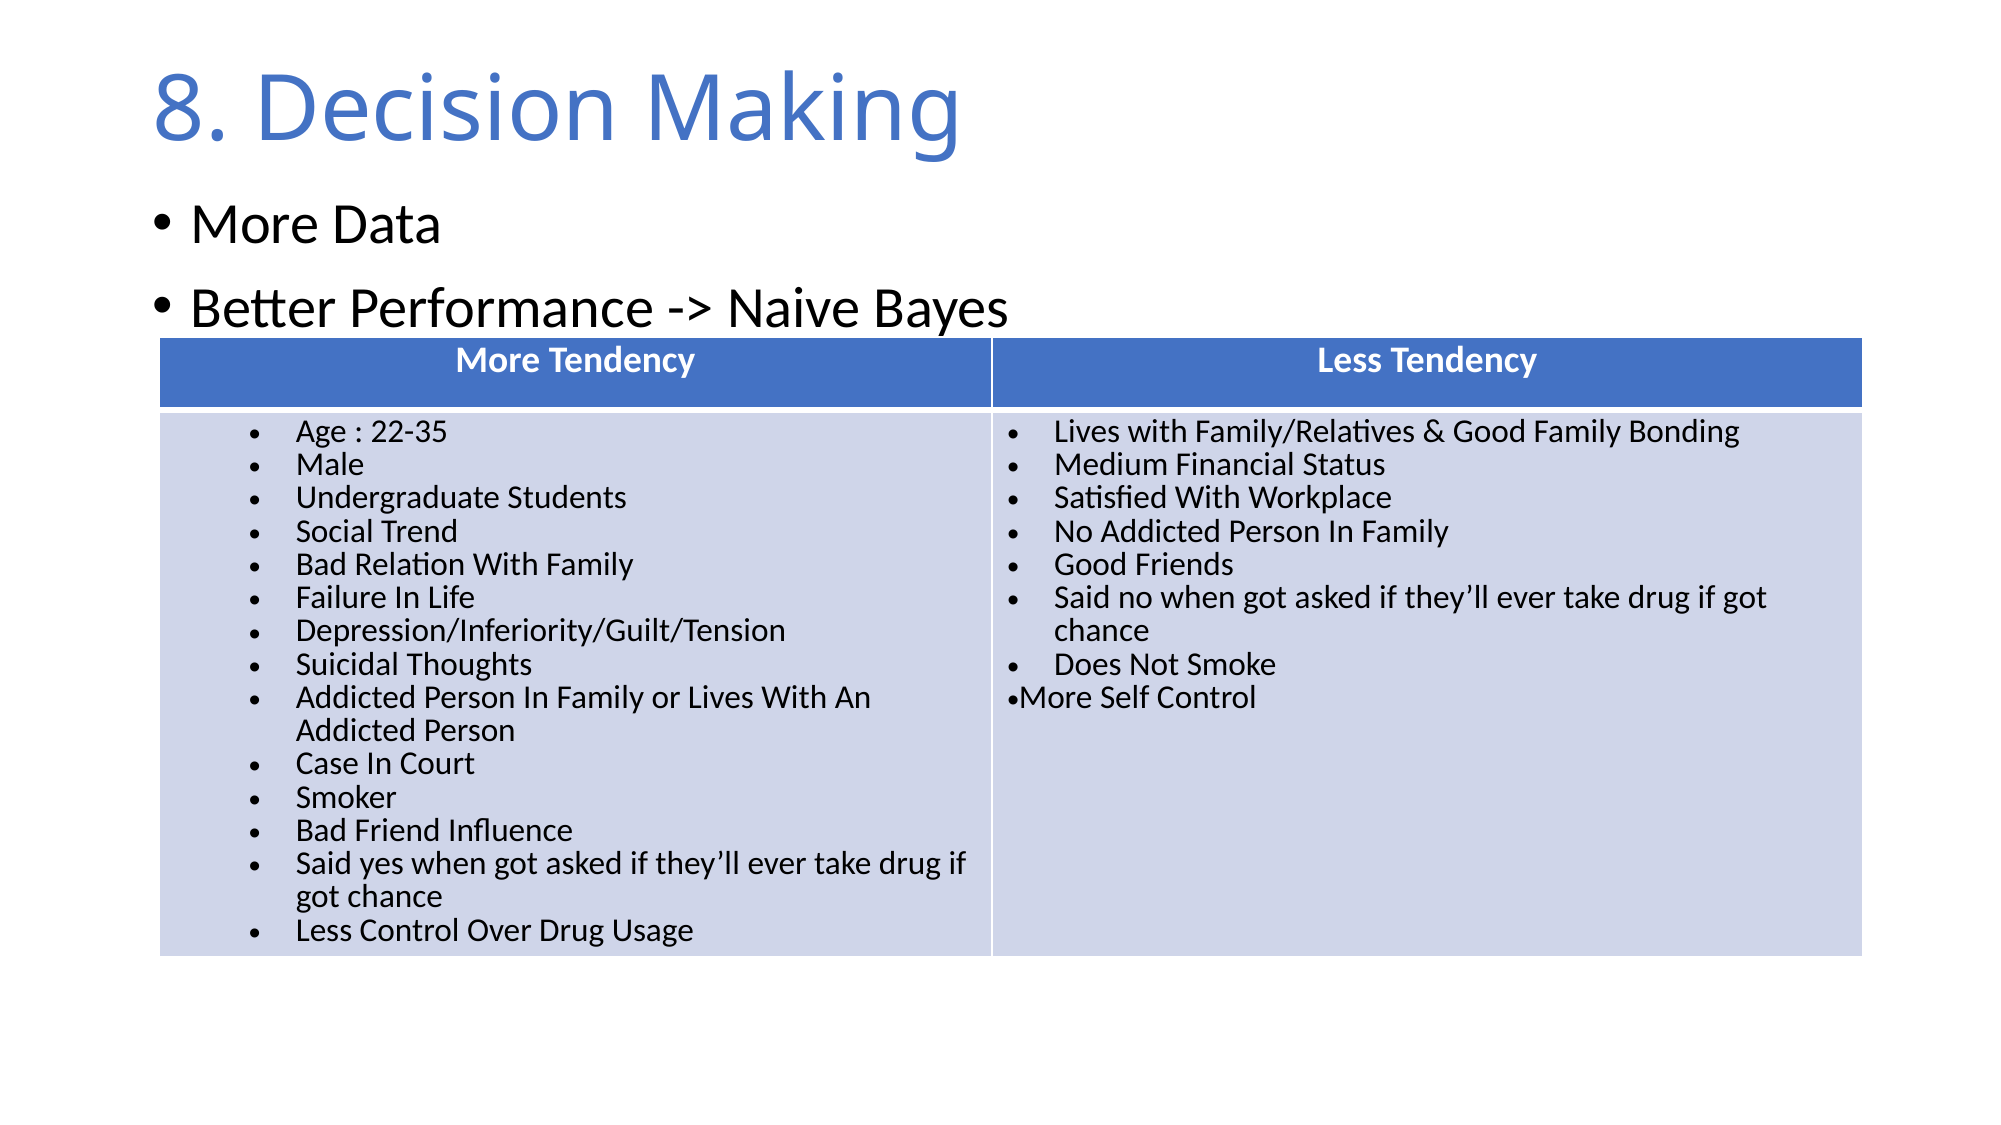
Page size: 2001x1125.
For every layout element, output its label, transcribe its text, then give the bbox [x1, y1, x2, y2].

table_header Less Tendency [993, 338, 1862, 407]
list More Data Better Performance -> Naive Bayes [137, 185, 1863, 1100]
table_cell Age : 22-35 Male Undergraduate Students Social Trend Bad Relation With Family Failure In Life Depression/Inferiority/Guilt/Tension Suicidal Thoughts Addicted Person In Family or Lives With An Addicted Person Case In Court Smoker Bad Friend Influence Said yes when got asked if they’ll ever take drug if got chance Less Control Over Drug Usage [160, 413, 991, 956]
title 8. Decision Making [137, 2, 1863, 185]
table_cell Lives with Family/Relatives & Good Family Bonding Medium Financial Status Satisfied With Workplace No Addicted Person In Family Good Friends Said no when got asked if they’ll ever take drug if got chance Does Not Smoke More Self Control [993, 413, 1862, 956]
table_header More Tendency [160, 338, 991, 407]
